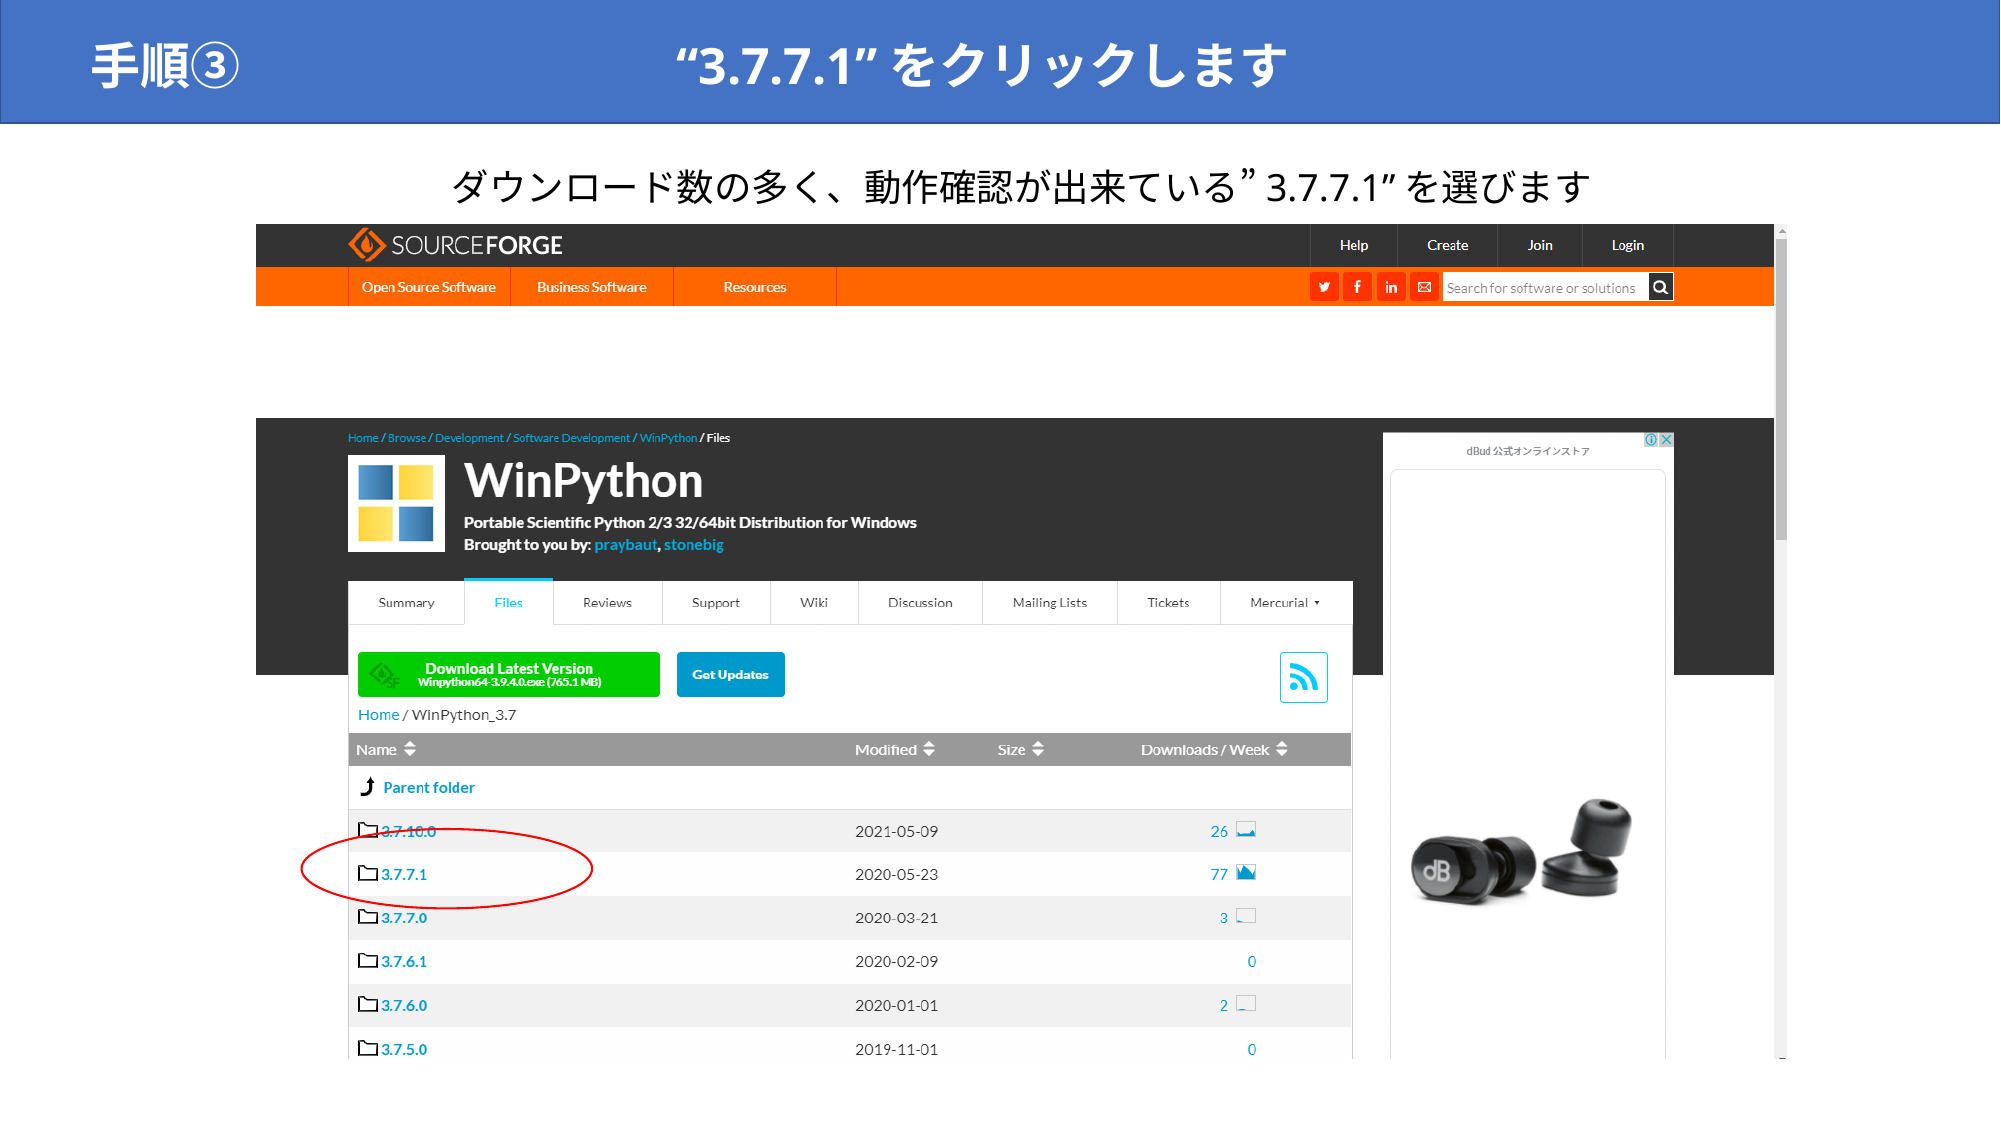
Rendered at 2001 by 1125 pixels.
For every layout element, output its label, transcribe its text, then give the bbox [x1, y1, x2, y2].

picture [256, 224, 1787, 1059]
text_box 手順③ [75, 27, 256, 147]
text_box [0, 0, 2000, 124]
text_box “3.7.7.1”をクリックします [165, 27, 1800, 102]
text_box ダウンロード数の多く、動作確認が出来ている”3.7.7.1”を選びます [391, 156, 1653, 216]
